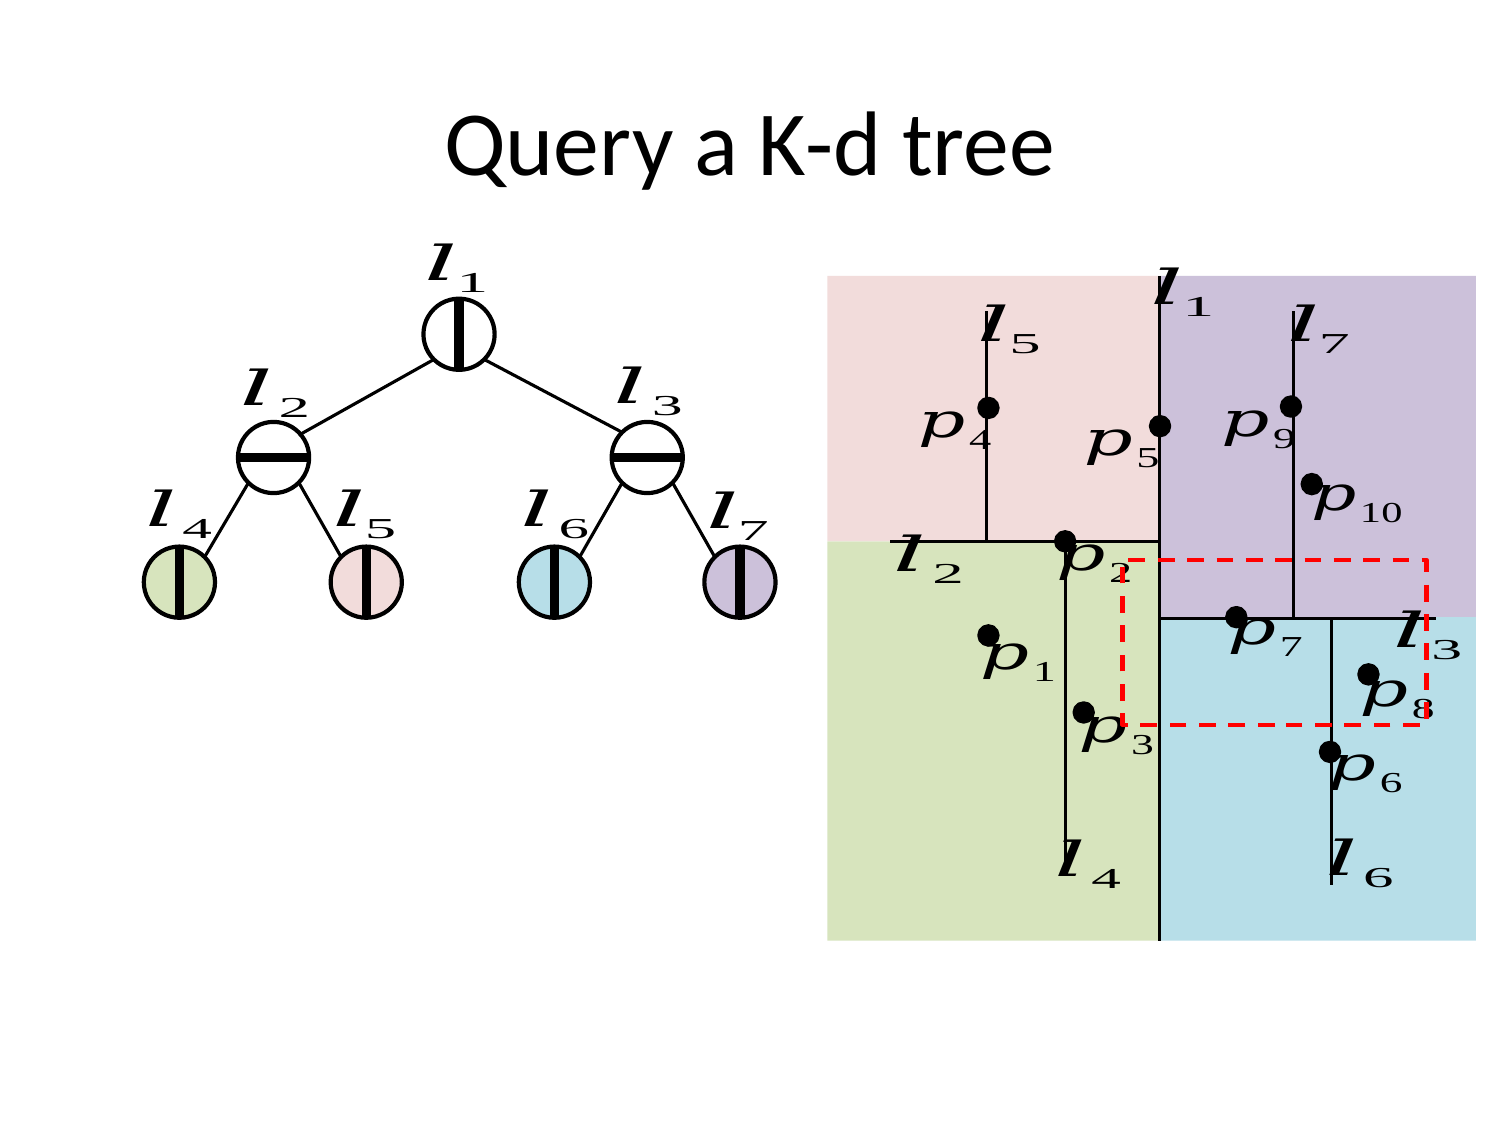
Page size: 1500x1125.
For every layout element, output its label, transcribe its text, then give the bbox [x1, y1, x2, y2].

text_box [518, 546, 591, 618]
text_box [1148, 416, 1155, 437]
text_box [484, 359, 623, 433]
text_box [1120, 558, 1155, 727]
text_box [611, 421, 684, 494]
text_box [992, 397, 1000, 419]
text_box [672, 482, 716, 558]
title Query a K-d tree [75, 45, 1425, 233]
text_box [298, 359, 435, 436]
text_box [579, 482, 623, 558]
text_box [1165, 274, 1478, 616]
text_box [825, 543, 1156, 943]
text_box [1165, 416, 1172, 437]
text_box [1165, 626, 1326, 727]
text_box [204, 482, 249, 558]
text_box [1165, 558, 1289, 617]
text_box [704, 546, 776, 618]
text_box [1298, 558, 1429, 617]
text_box [977, 624, 1000, 647]
text_box [1300, 472, 1323, 496]
text_box [1335, 741, 1342, 755]
text_box [1335, 626, 1429, 727]
text_box [1158, 274, 1166, 280]
text_box [1072, 701, 1095, 724]
text_box [1298, 398, 1303, 415]
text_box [143, 546, 216, 618]
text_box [330, 546, 403, 618]
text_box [423, 298, 495, 371]
text_box [1279, 395, 1289, 418]
text_box [825, 274, 1158, 543]
text_box [1054, 530, 1077, 540]
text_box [237, 421, 310, 494]
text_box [298, 482, 342, 558]
text_box [1164, 615, 1478, 943]
text_box [977, 398, 982, 417]
text_box [1318, 741, 1326, 763]
